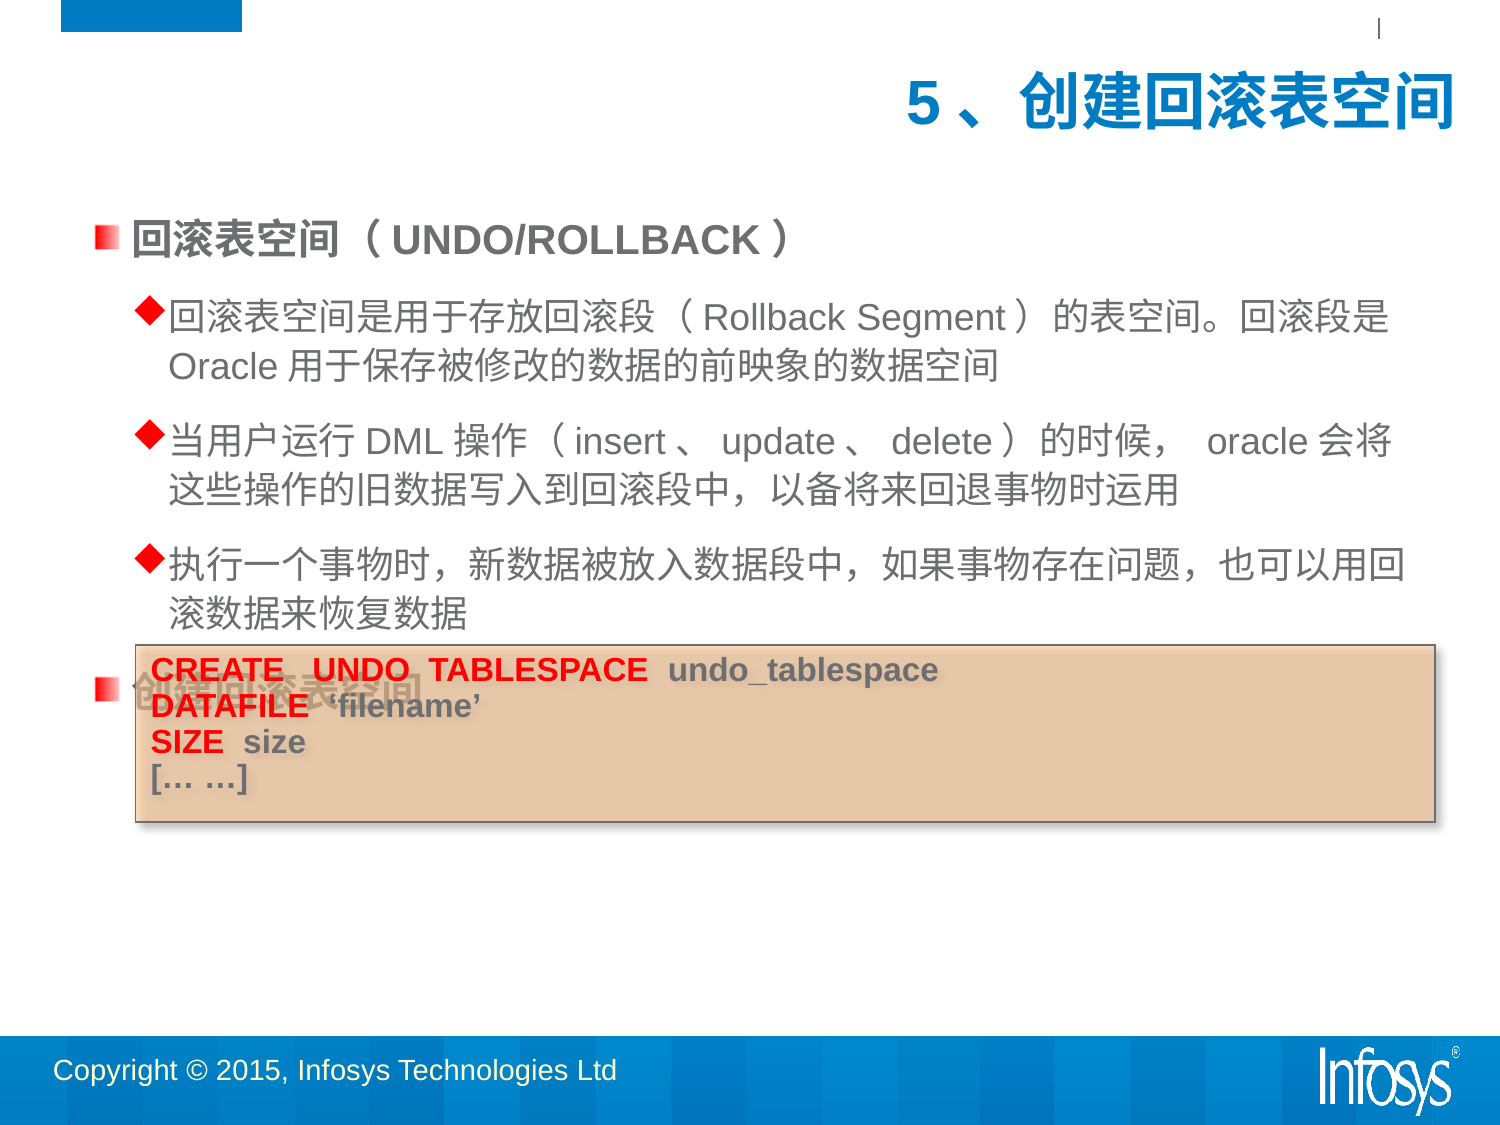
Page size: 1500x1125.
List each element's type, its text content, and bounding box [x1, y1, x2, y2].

title 5、创建回滚表空间 [112, 30, 1471, 146]
text_box CREATE UNDO TABLESPACE undo_tablespace DATAFILE ‘filename’ SIZE size [… …] [135, 645, 1435, 823]
picture [93, 223, 123, 253]
picture [93, 675, 123, 705]
list 回滚表空间（UNDO/ROLLBACK） 回滚表空间是用于存放回滚段（Rollback Segment）的表空间。回滚段是Oracle用于保存被修改的数据的前映象的数据空间 当用户运行DML操作（insert、update、delete）的时候， oracle会将这些操作的旧数据写入到回滚段中，以备将来回退事物时运用 执行一个事物时，新数据被放入数据段中，如果事物存在问题，也可以用回滚数据来恢复数据 创建回滚表空间 [78, 200, 1442, 1032]
picture [0, 1025, 1500, 1125]
